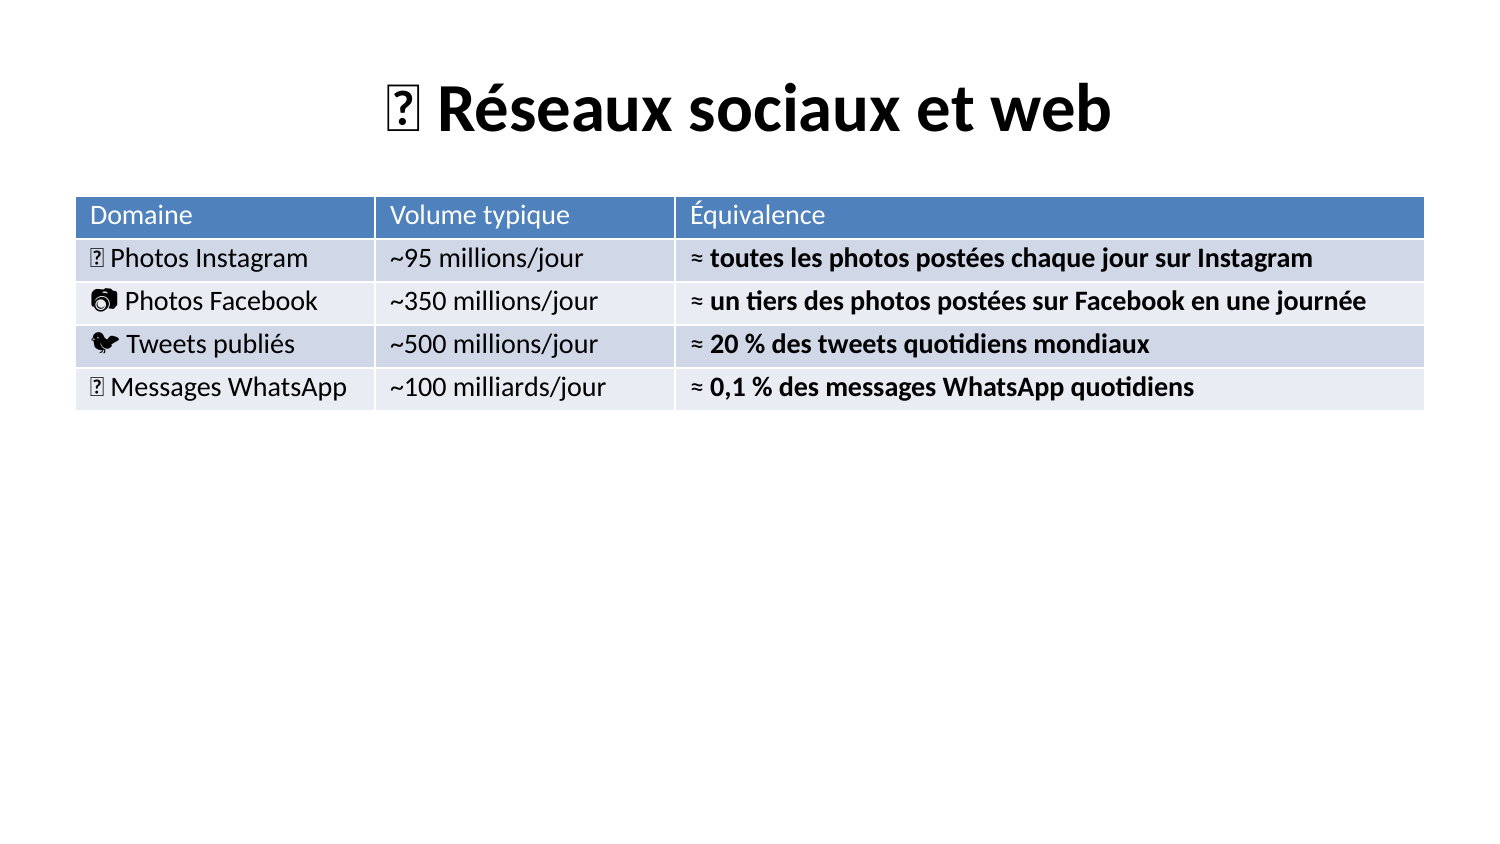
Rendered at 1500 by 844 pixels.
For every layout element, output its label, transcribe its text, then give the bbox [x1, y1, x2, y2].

table_cell 📷 Photos Facebook [76, 283, 374, 324]
table_header Domaine [76, 197, 374, 238]
title 🌐 Réseaux sociaux et web [75, 33, 1425, 175]
table_cell ≈ toutes les photos postées chaque jour sur Instagram [676, 240, 1424, 281]
table_cell ≈ un tiers des photos postées sur Facebook en une journée [676, 283, 1424, 324]
table_cell ≈ 0,1 % des messages WhatsApp quotidiens [676, 369, 1424, 410]
table_cell ~95 millions/jour [376, 240, 674, 281]
table_header Équivalence [676, 197, 1424, 238]
table_header Volume typique [376, 197, 674, 238]
table_cell ~500 millions/jour [376, 326, 674, 367]
table_cell 💬 Messages WhatsApp [76, 369, 374, 410]
table_cell 📸 Photos Instagram [76, 240, 374, 281]
table_cell ~100 milliards/jour [376, 369, 674, 410]
table_cell 🐦 Tweets publiés [76, 326, 374, 367]
table_cell ~350 millions/jour [376, 283, 674, 324]
table_cell ≈ 20 % des tweets quotidiens mondiaux [676, 326, 1424, 367]
